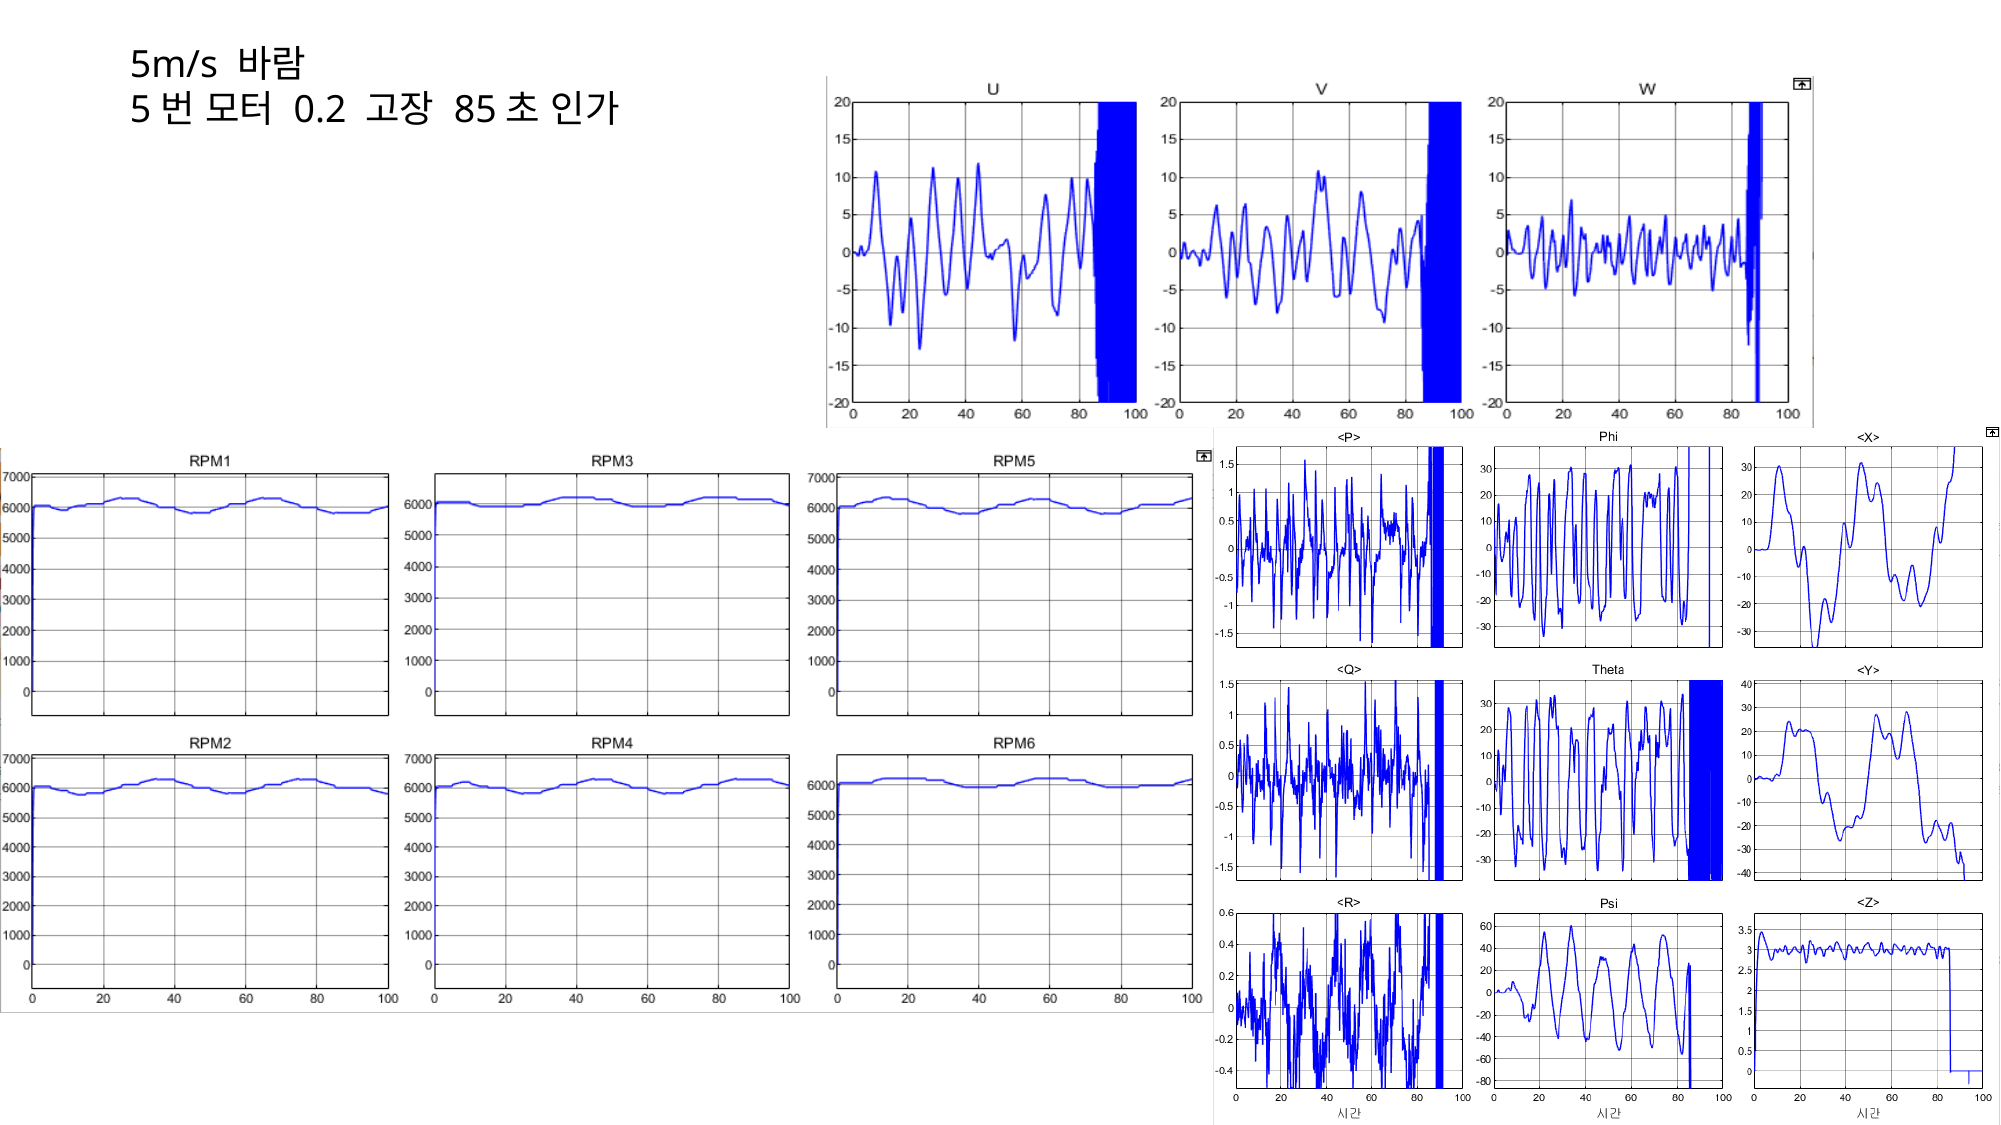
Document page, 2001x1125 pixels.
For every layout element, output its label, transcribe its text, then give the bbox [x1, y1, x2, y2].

picture [0, 76, 2000, 1125]
text_box 5m/s 바람 5번 모터 0.2 고장 85초 인가 [115, 32, 635, 138]
